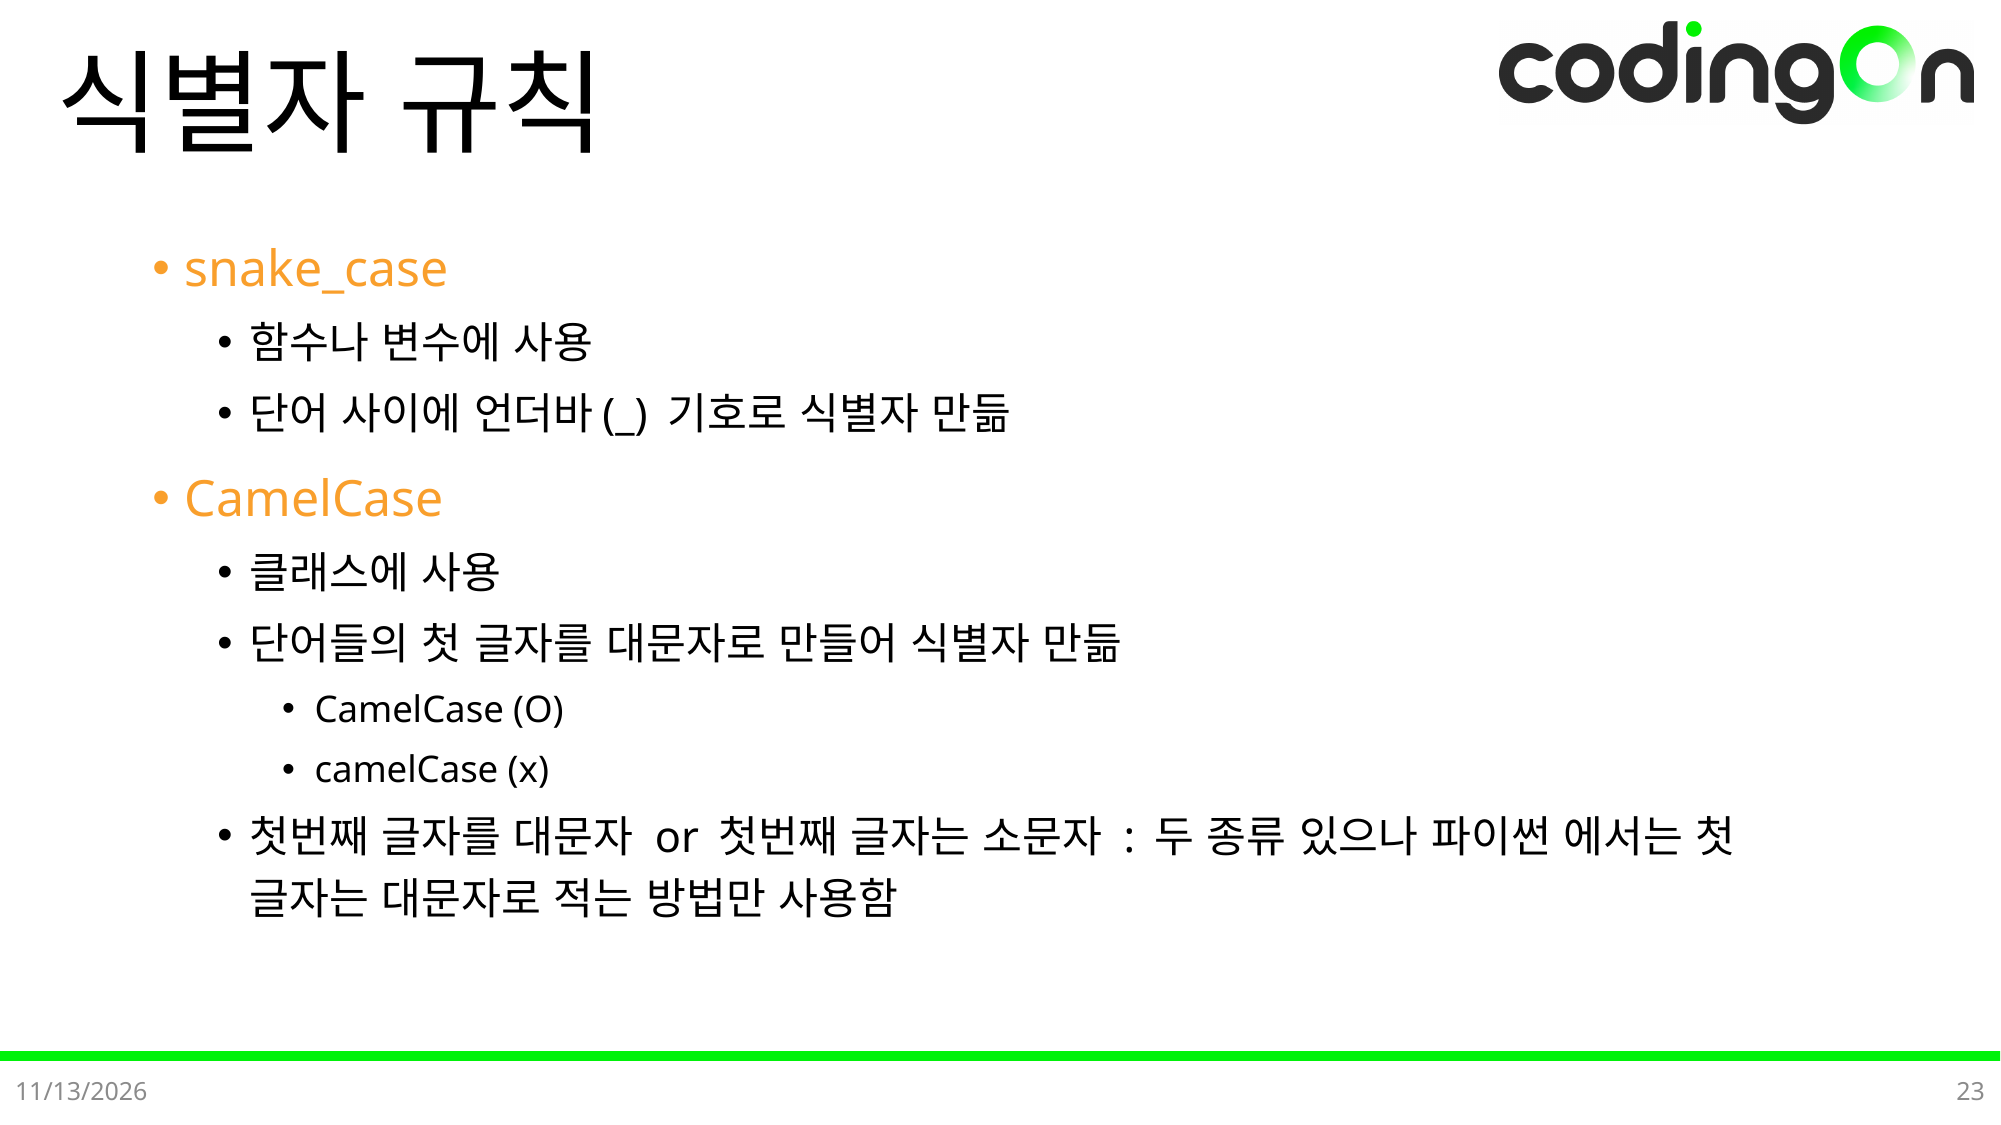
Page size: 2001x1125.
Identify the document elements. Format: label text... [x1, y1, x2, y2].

picture [1767, 20, 1974, 125]
list snake_case 함수나 변수에 사용 단어 사이에 언더바(_) 기호로 식별자 만듦 CamelCase 클래스에 사용 단어들의 첫 글자를 대문자로 만들어 식별자 만듦 CamelCase (O) camelCase (x) 첫번째 글자를 대문자 or 첫번째 글자는 소문자 : 두 종류 있으나 파이썬 에서는 첫 글자는 대문자로 적는 방법만 사용함 [137, 217, 1863, 932]
slide_number 23 [1550, 1062, 2000, 1123]
title 식별자 규칙 [41, 0, 1767, 218]
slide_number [0, 1062, 450, 1123]
